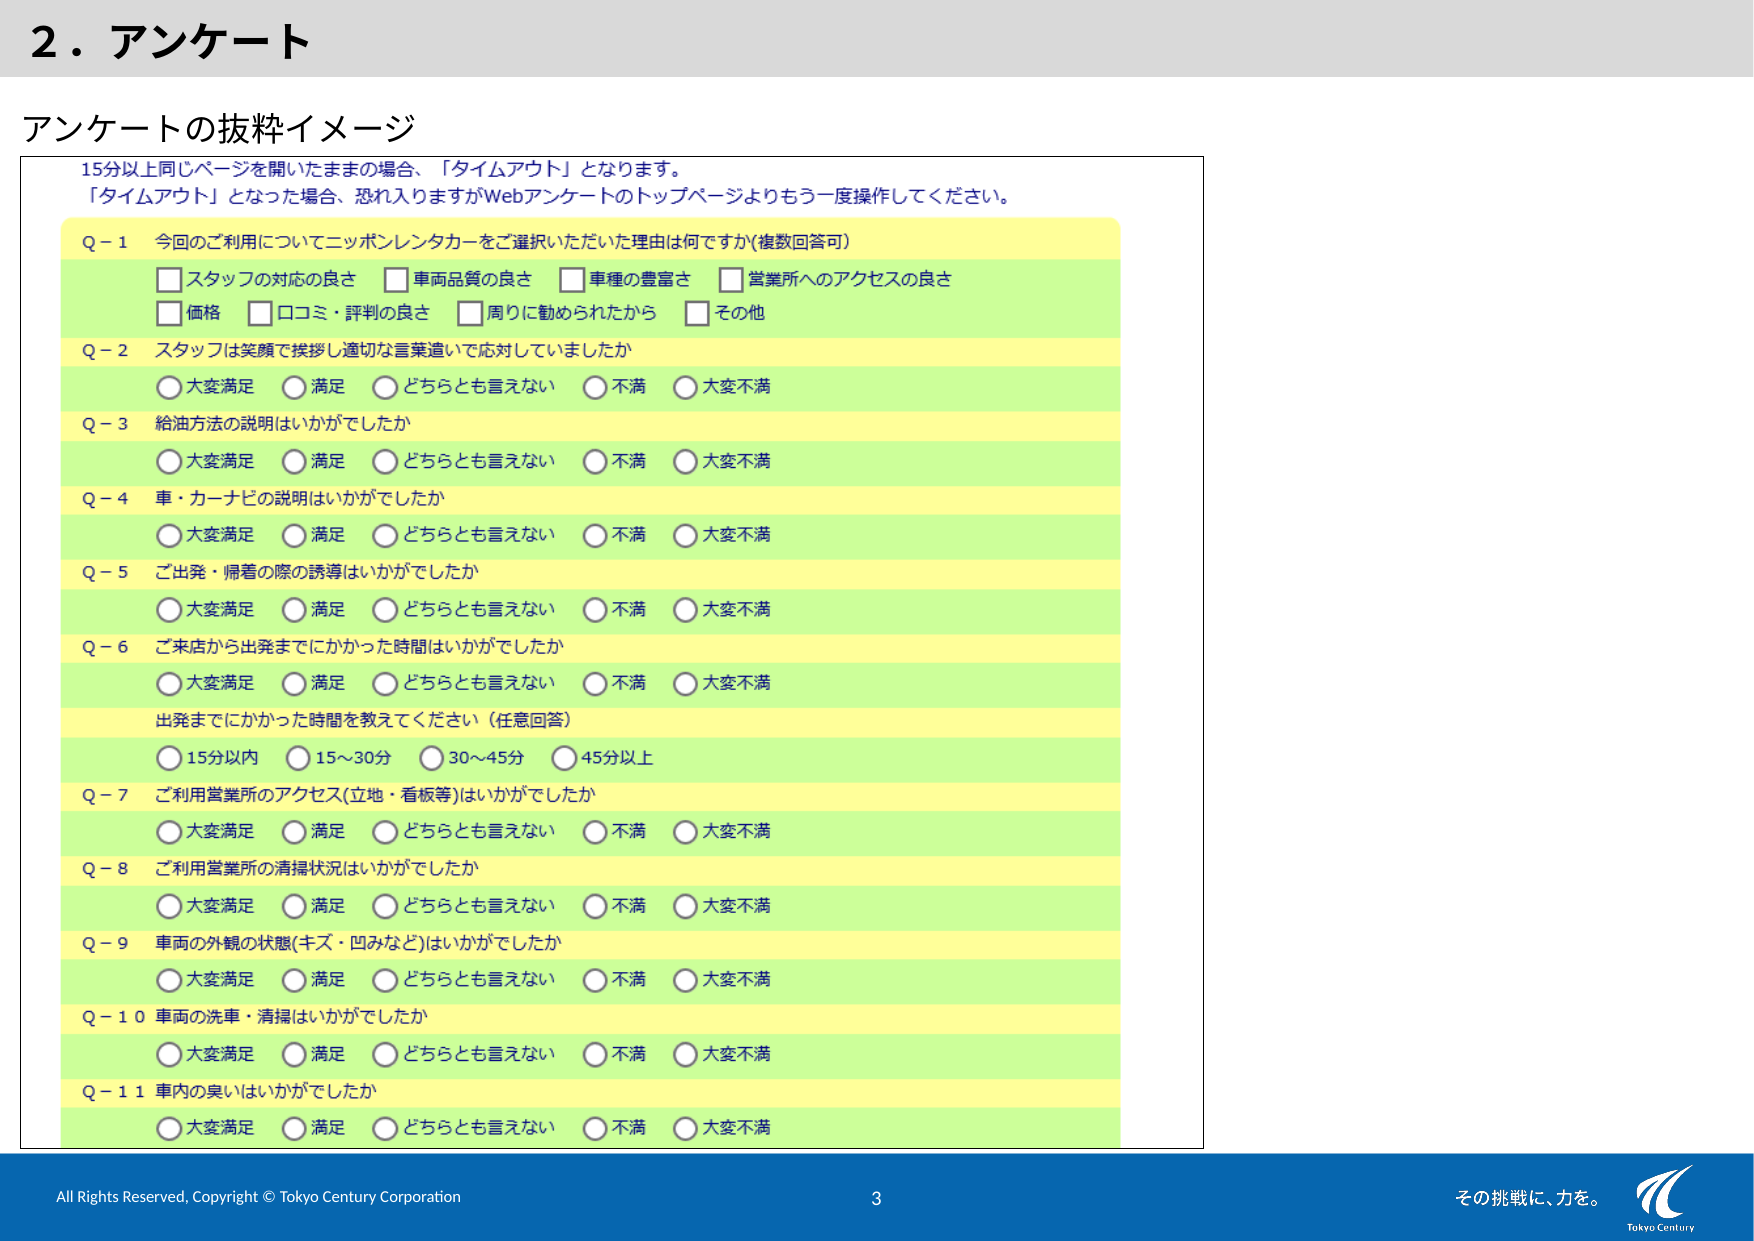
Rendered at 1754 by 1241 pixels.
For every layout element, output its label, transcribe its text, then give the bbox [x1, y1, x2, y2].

text_box ２．アンケート [0, 0, 1754, 77]
picture [0, 77, 1754, 1241]
text_box アンケートの抜粋イメージ [3, 97, 1754, 158]
